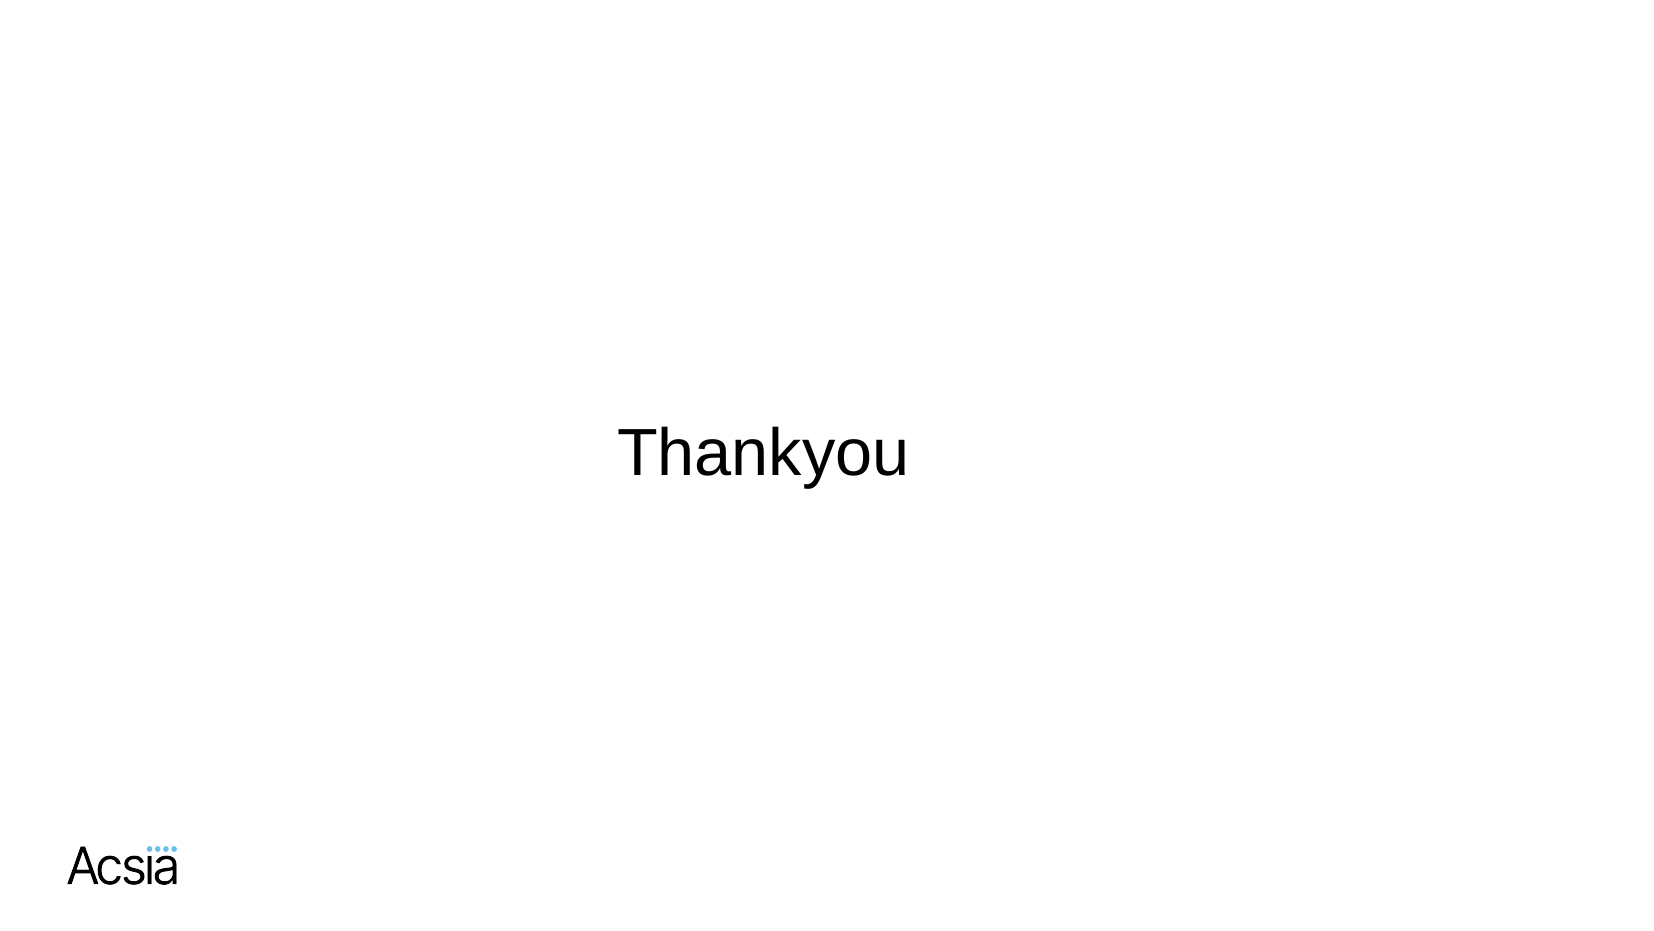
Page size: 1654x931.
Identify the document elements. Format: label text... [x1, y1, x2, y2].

text_box Thankyou [602, 401, 944, 492]
picture [67, 846, 177, 885]
